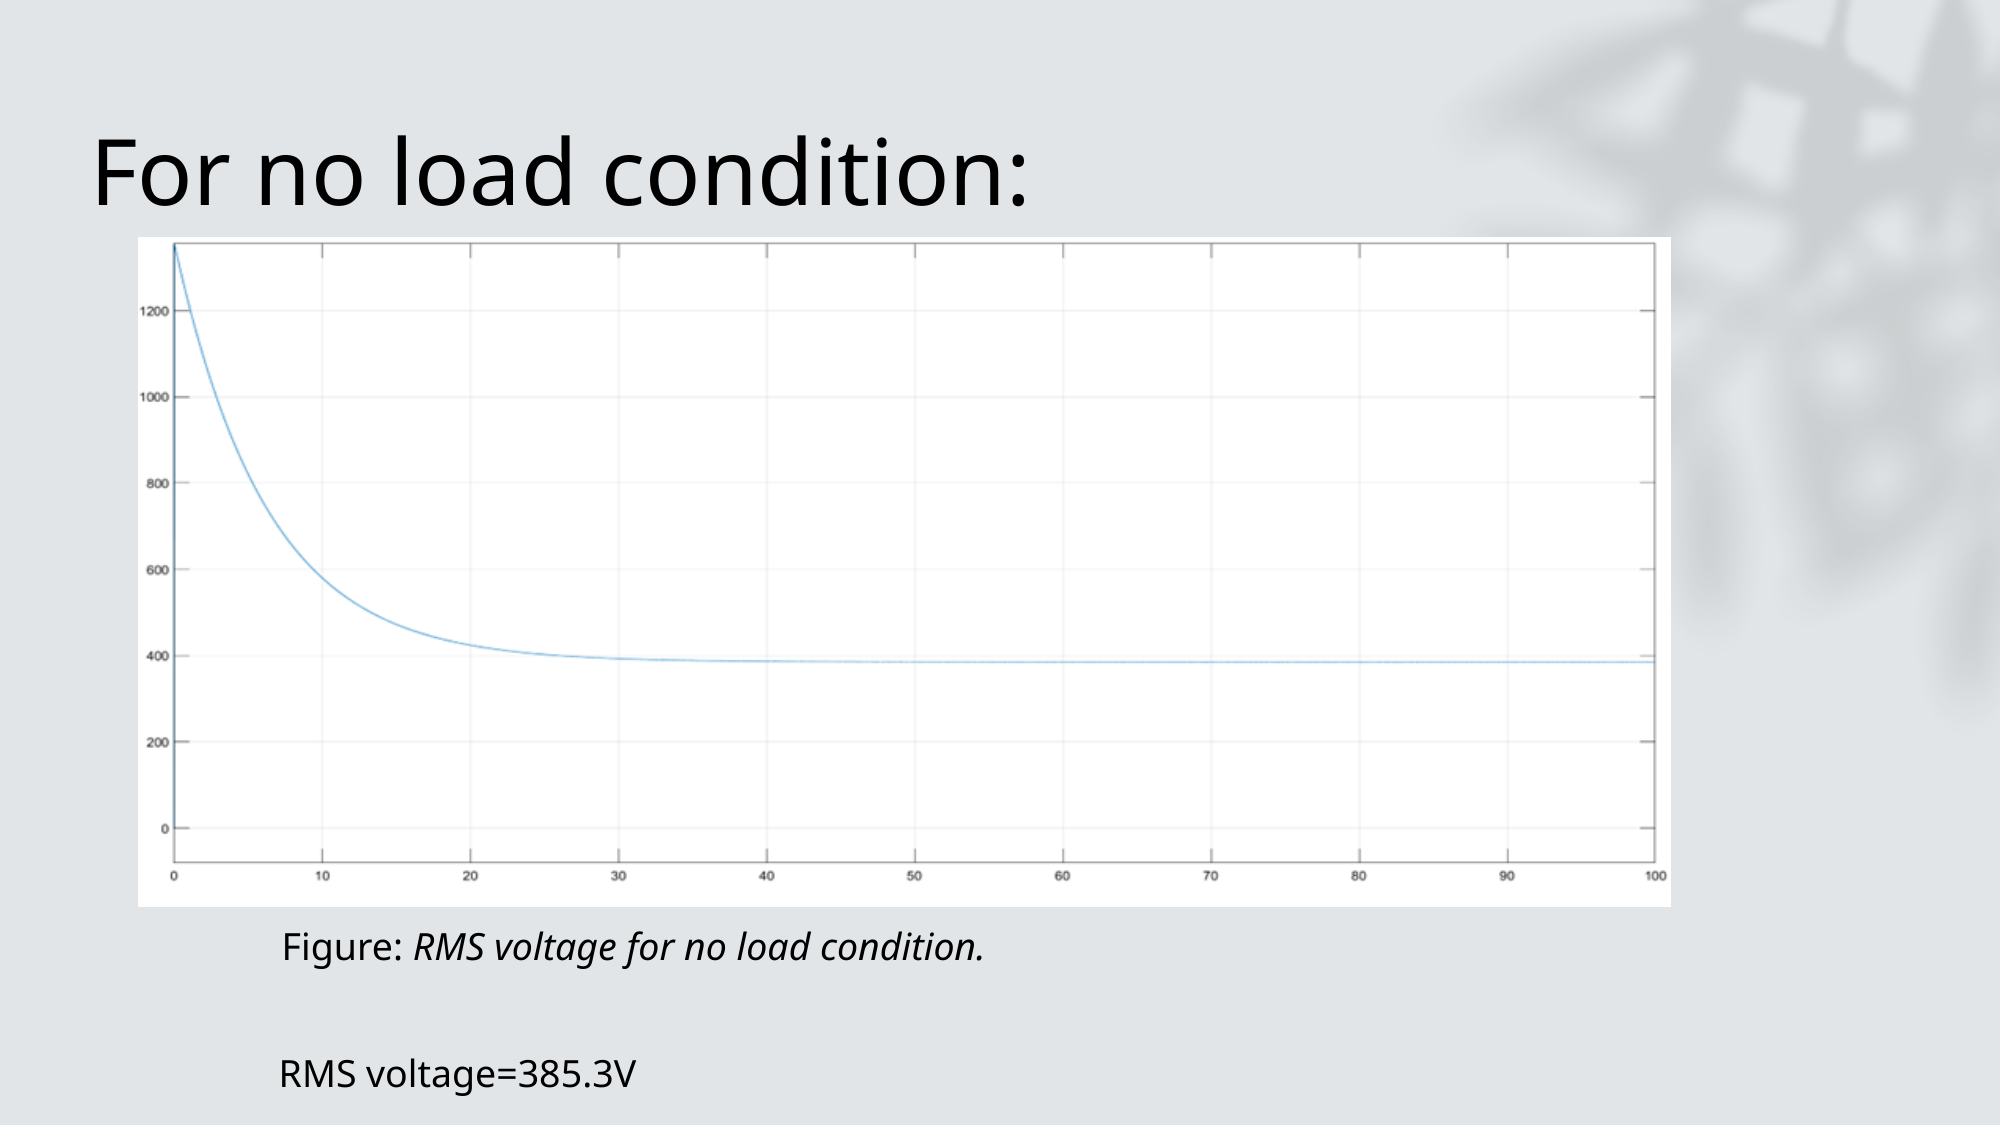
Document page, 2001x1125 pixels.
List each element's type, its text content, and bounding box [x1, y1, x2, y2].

title For no load condition: [75, 60, 1863, 278]
text_box RMS voltage=385.3V [263, 1042, 1366, 1103]
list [138, 237, 1671, 907]
text_box Figure: RMS voltage for no load condition. [266, 915, 1415, 975]
